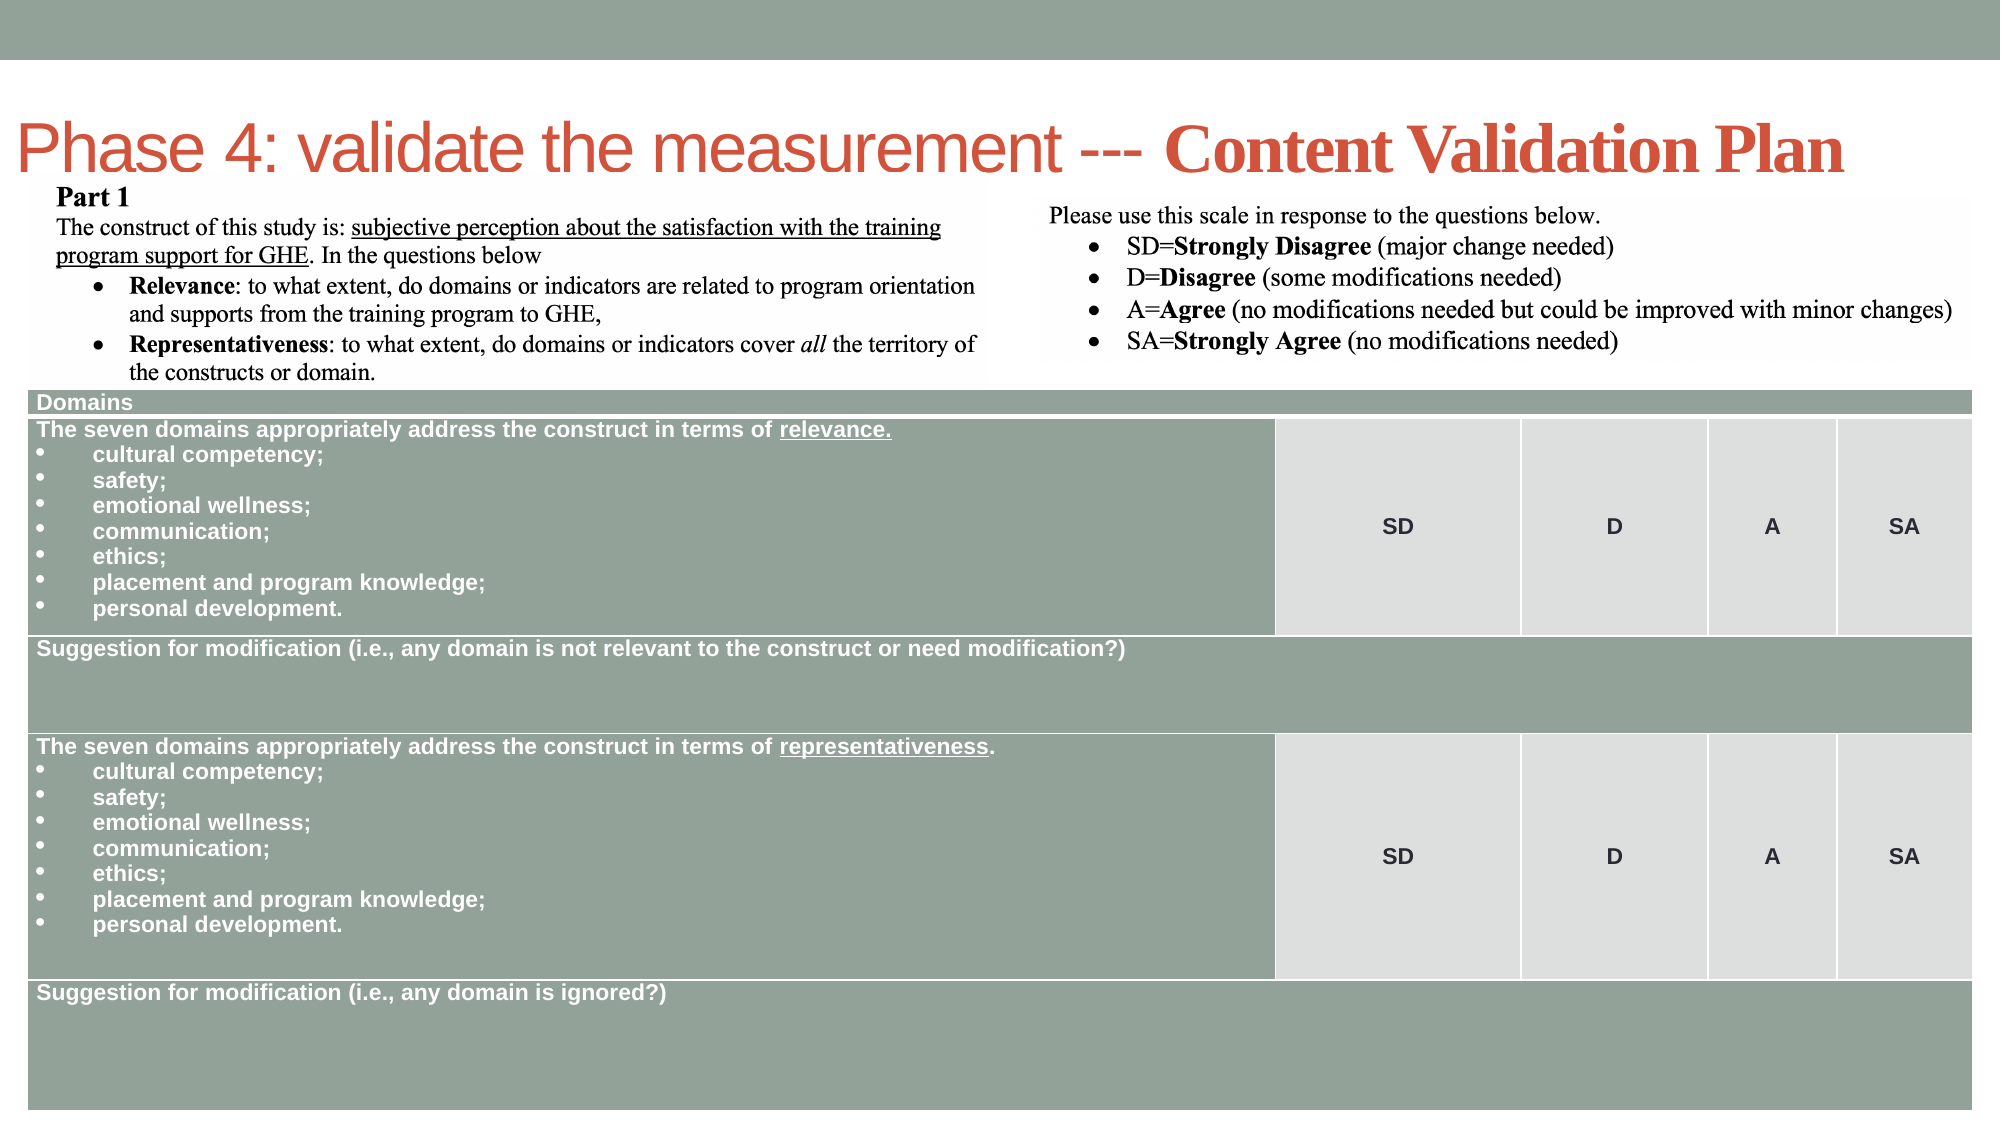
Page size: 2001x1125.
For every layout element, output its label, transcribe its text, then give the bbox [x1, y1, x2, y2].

table_header Domains [28, 390, 1972, 414]
picture [27, 172, 987, 390]
table_cell The seven domains appropriately address the construct in terms of relevance. cultural competency; safety; emotional wellness; communication; ethics; placement and program knowledge; personal development. [28, 419, 1275, 635]
table_cell SD [1276, 734, 1520, 979]
table_cell D [1522, 734, 1707, 979]
table_cell Suggestion for modification (i.e., any domain is not relevant to the construct or need modification?) [28, 637, 1972, 733]
table_cell D [1522, 419, 1707, 635]
table_cell A [1709, 734, 1836, 979]
table_cell SA [1838, 734, 1972, 979]
text_box Phase 4: validate the measurement --- Content Validation Plan [0, 62, 1920, 225]
table_cell Suggestion for modification (i.e., any domain is ignored?) [28, 981, 1972, 1110]
table_cell The seven domains appropriately address the construct in terms of representativeness. cultural competency; safety; emotional wellness; communication; ethics; placement and program knowledge; personal development. [28, 734, 1275, 979]
table_cell SA [1838, 419, 1972, 635]
table_cell A [1709, 419, 1836, 635]
picture [1033, 196, 1973, 365]
table_cell SD [1276, 419, 1520, 635]
